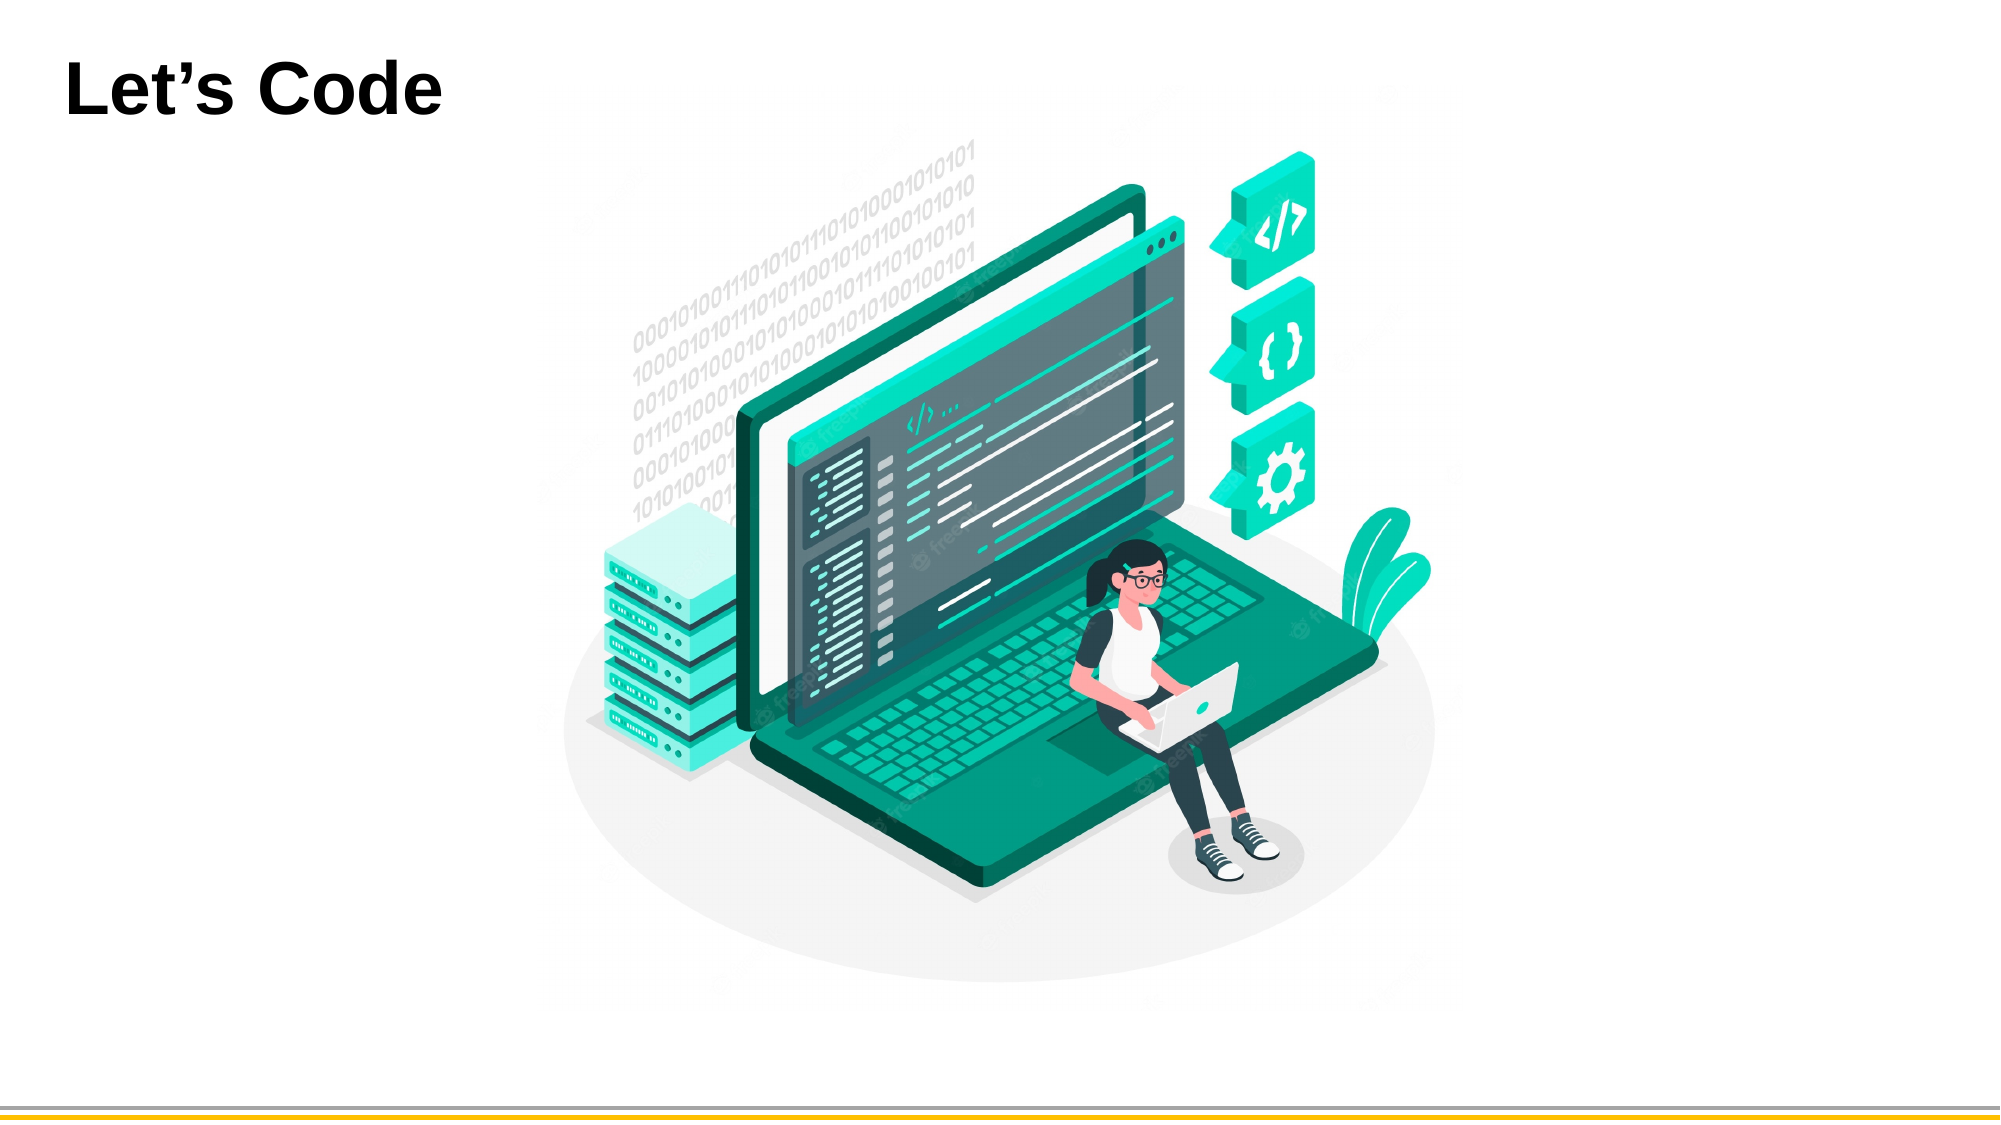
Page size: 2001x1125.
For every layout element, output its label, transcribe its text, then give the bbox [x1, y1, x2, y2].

picture [536, 85, 1464, 1012]
text_box Let’s Code [49, 32, 1828, 138]
